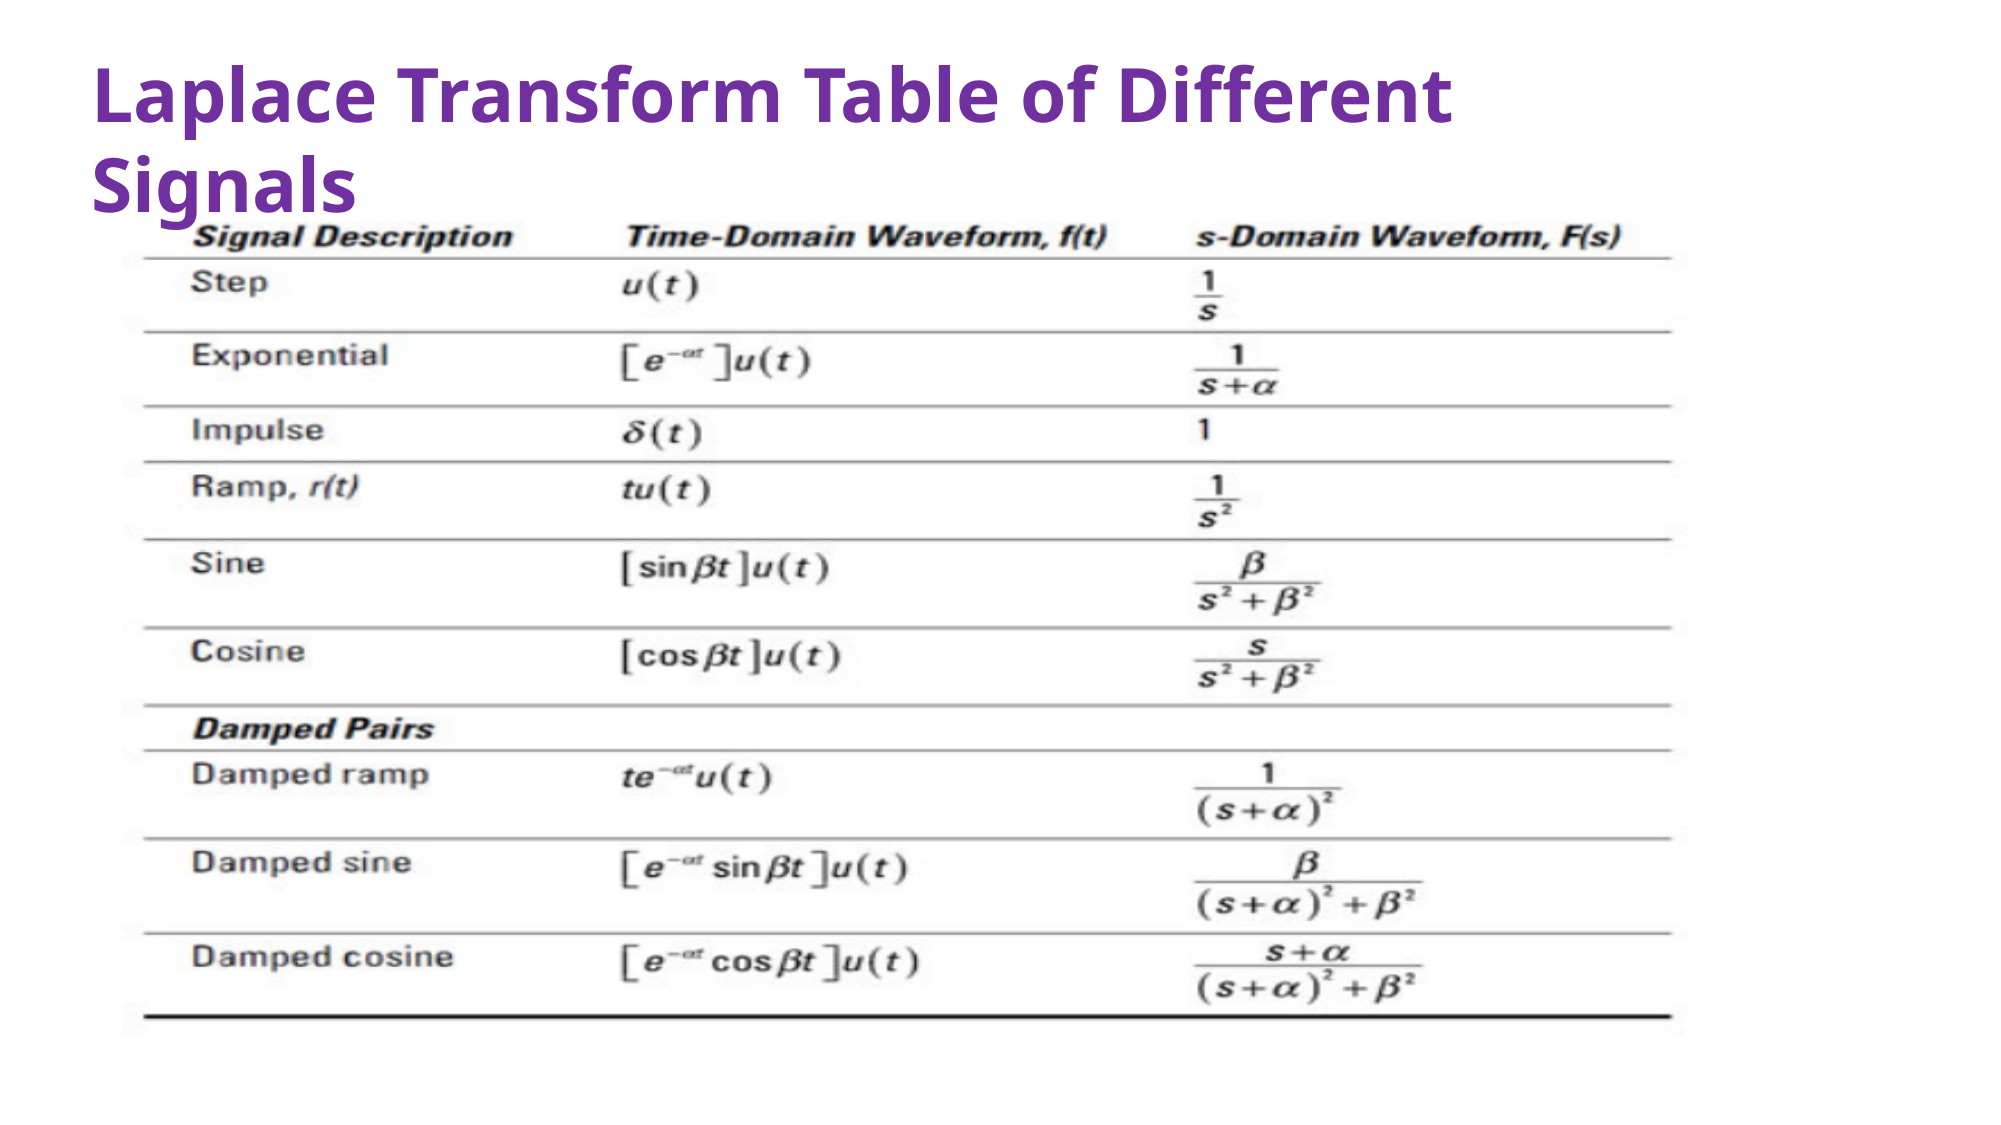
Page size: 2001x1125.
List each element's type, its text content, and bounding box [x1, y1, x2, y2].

text_box Laplace Transform Table of Different Signals [91, 47, 1499, 228]
picture [110, 158, 1772, 1066]
